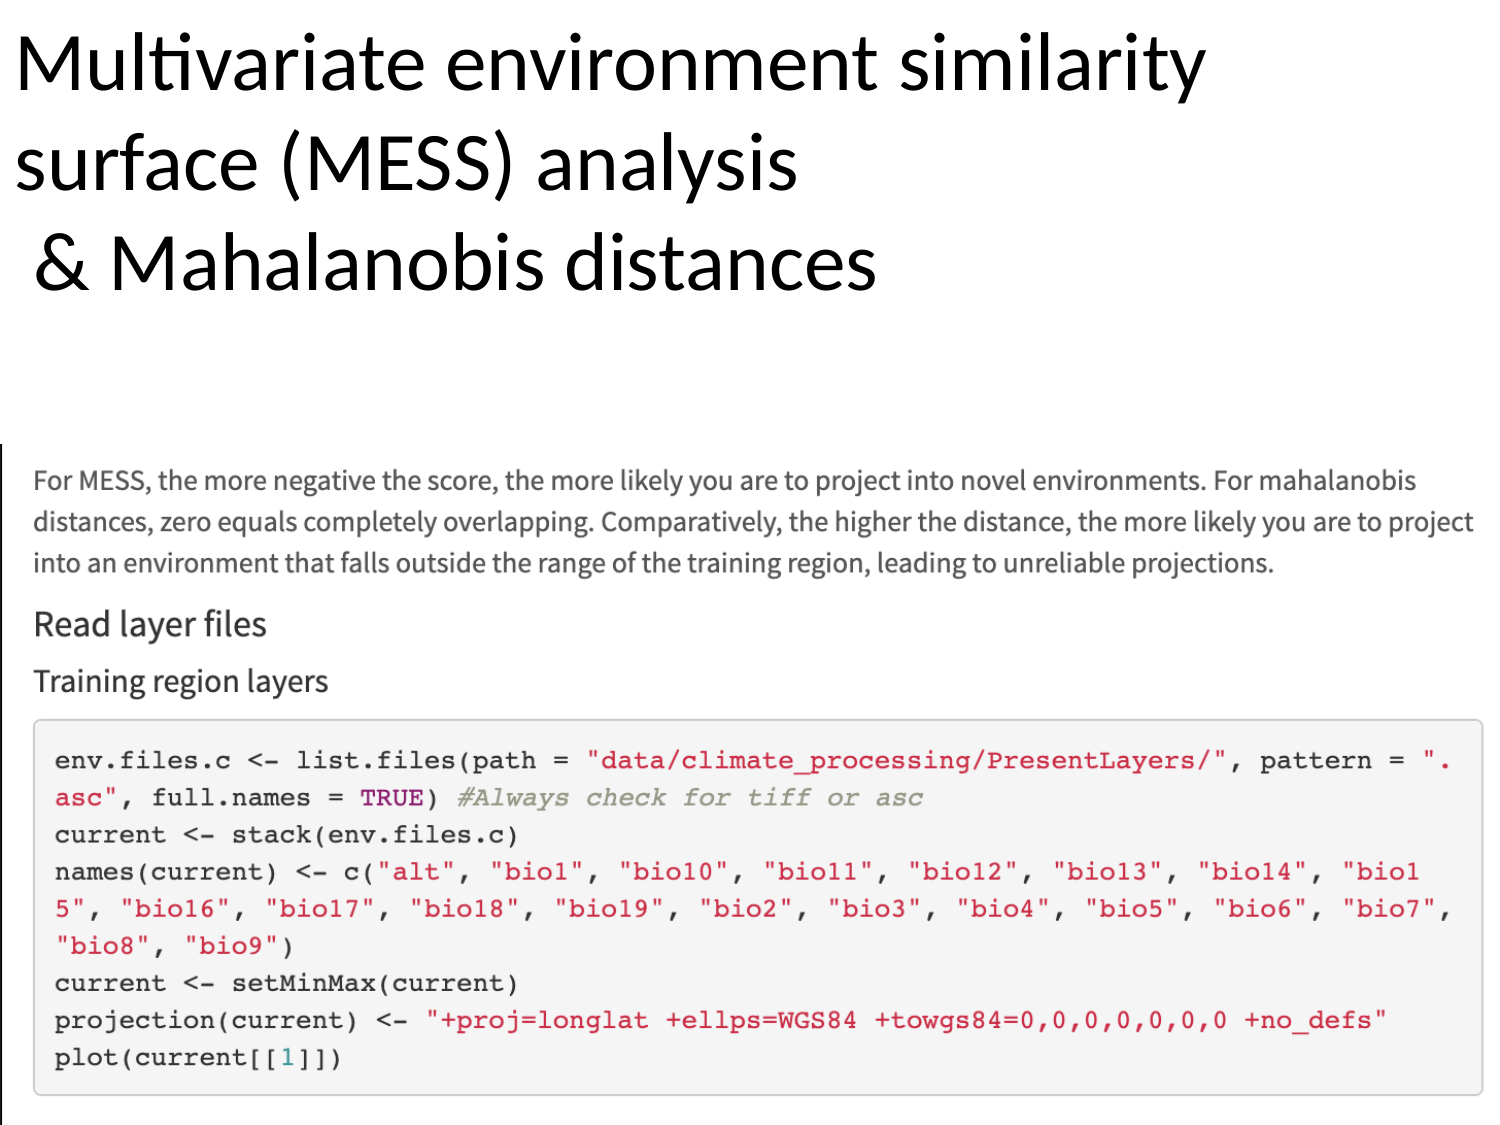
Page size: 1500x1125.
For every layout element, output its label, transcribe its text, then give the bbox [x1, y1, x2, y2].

text_box Multivariate environment similarity surface (MESS) analysis & Mahalanobis distances [0, 0, 1306, 315]
picture [0, 444, 1500, 1125]
